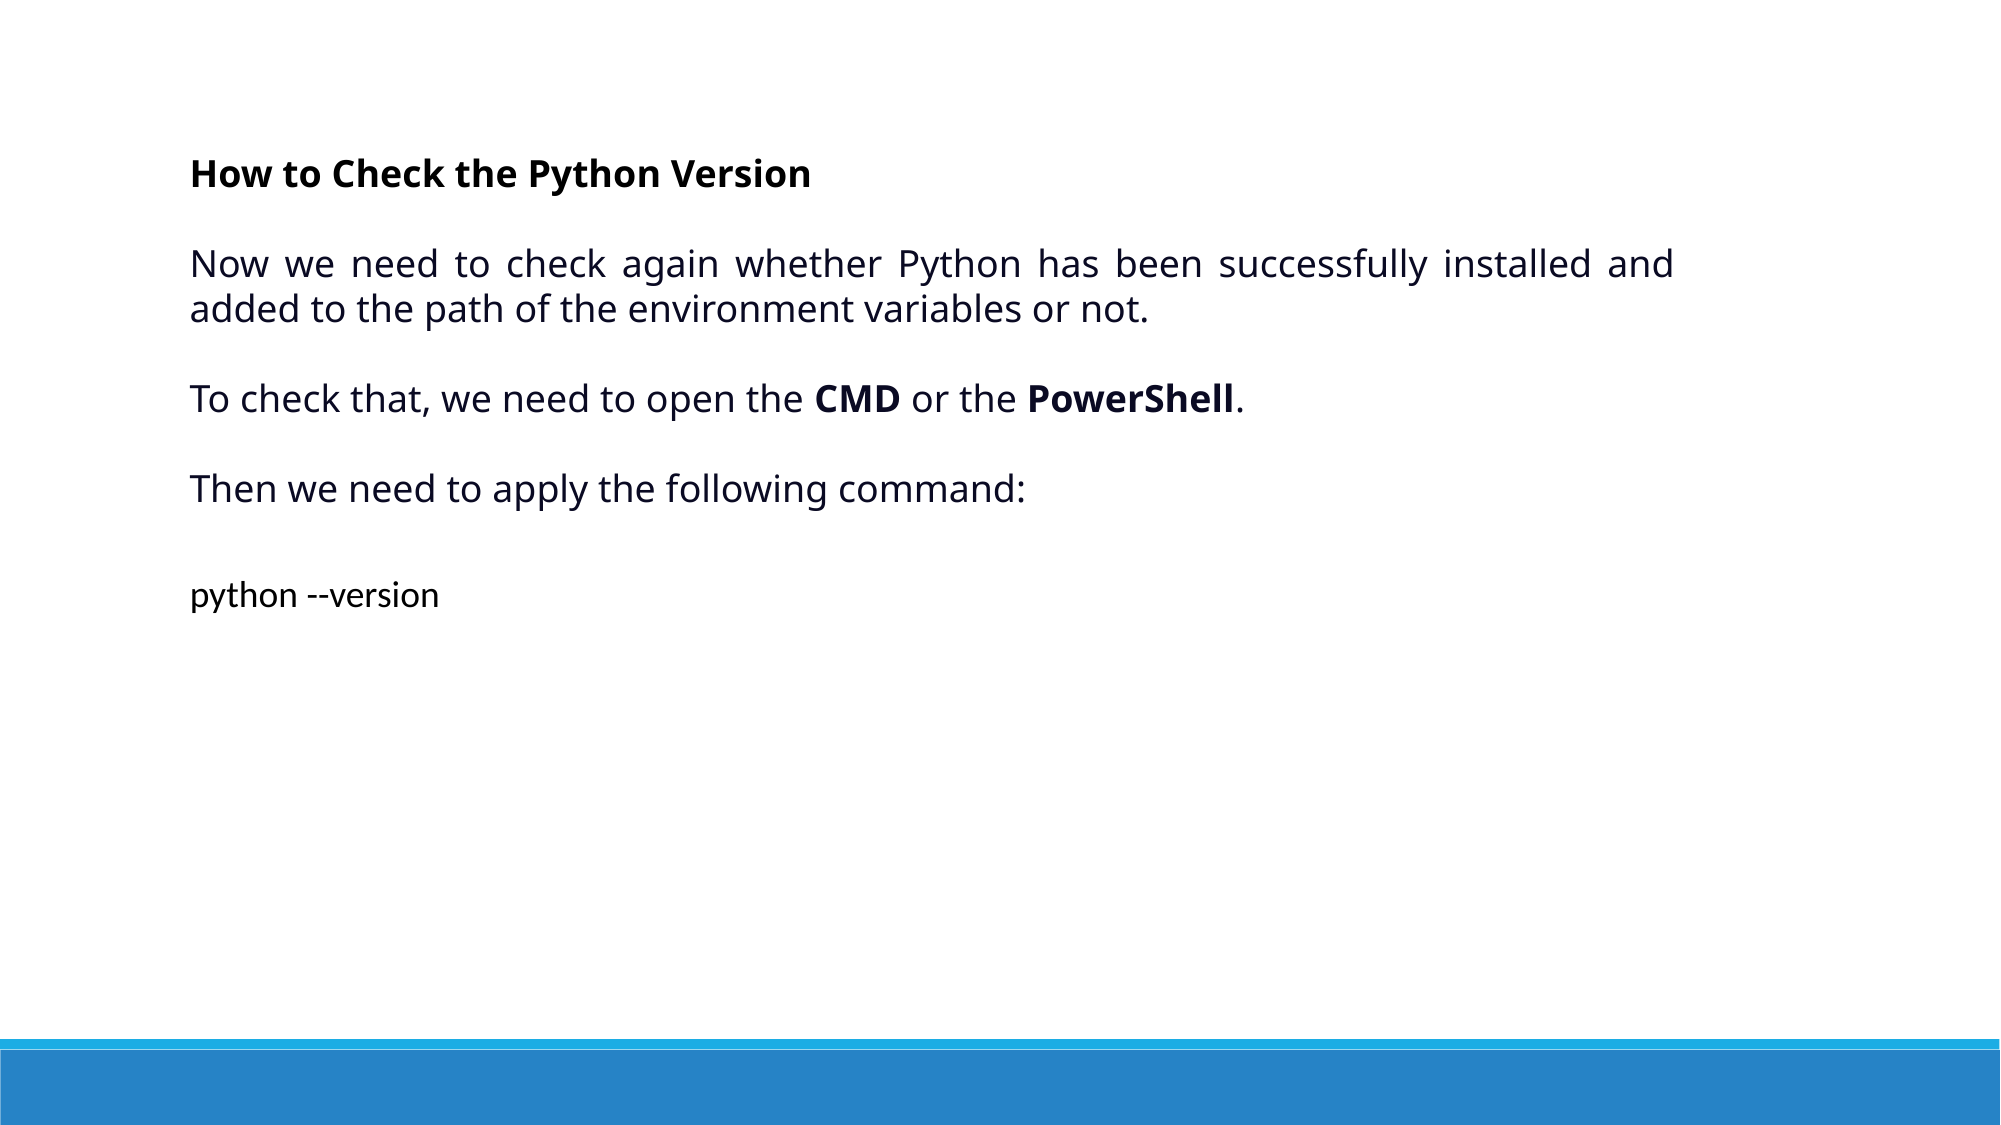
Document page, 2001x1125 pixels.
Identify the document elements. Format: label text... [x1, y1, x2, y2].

text_box How to Check the Python Version Now we need to check again whether Python has been successfully installed and added to the path of the environment variables or not. To check that, we need to open the CMD or the PowerShell. Then we need to apply the following command: [174, 142, 1692, 518]
text_box python --version [174, 562, 1188, 623]
